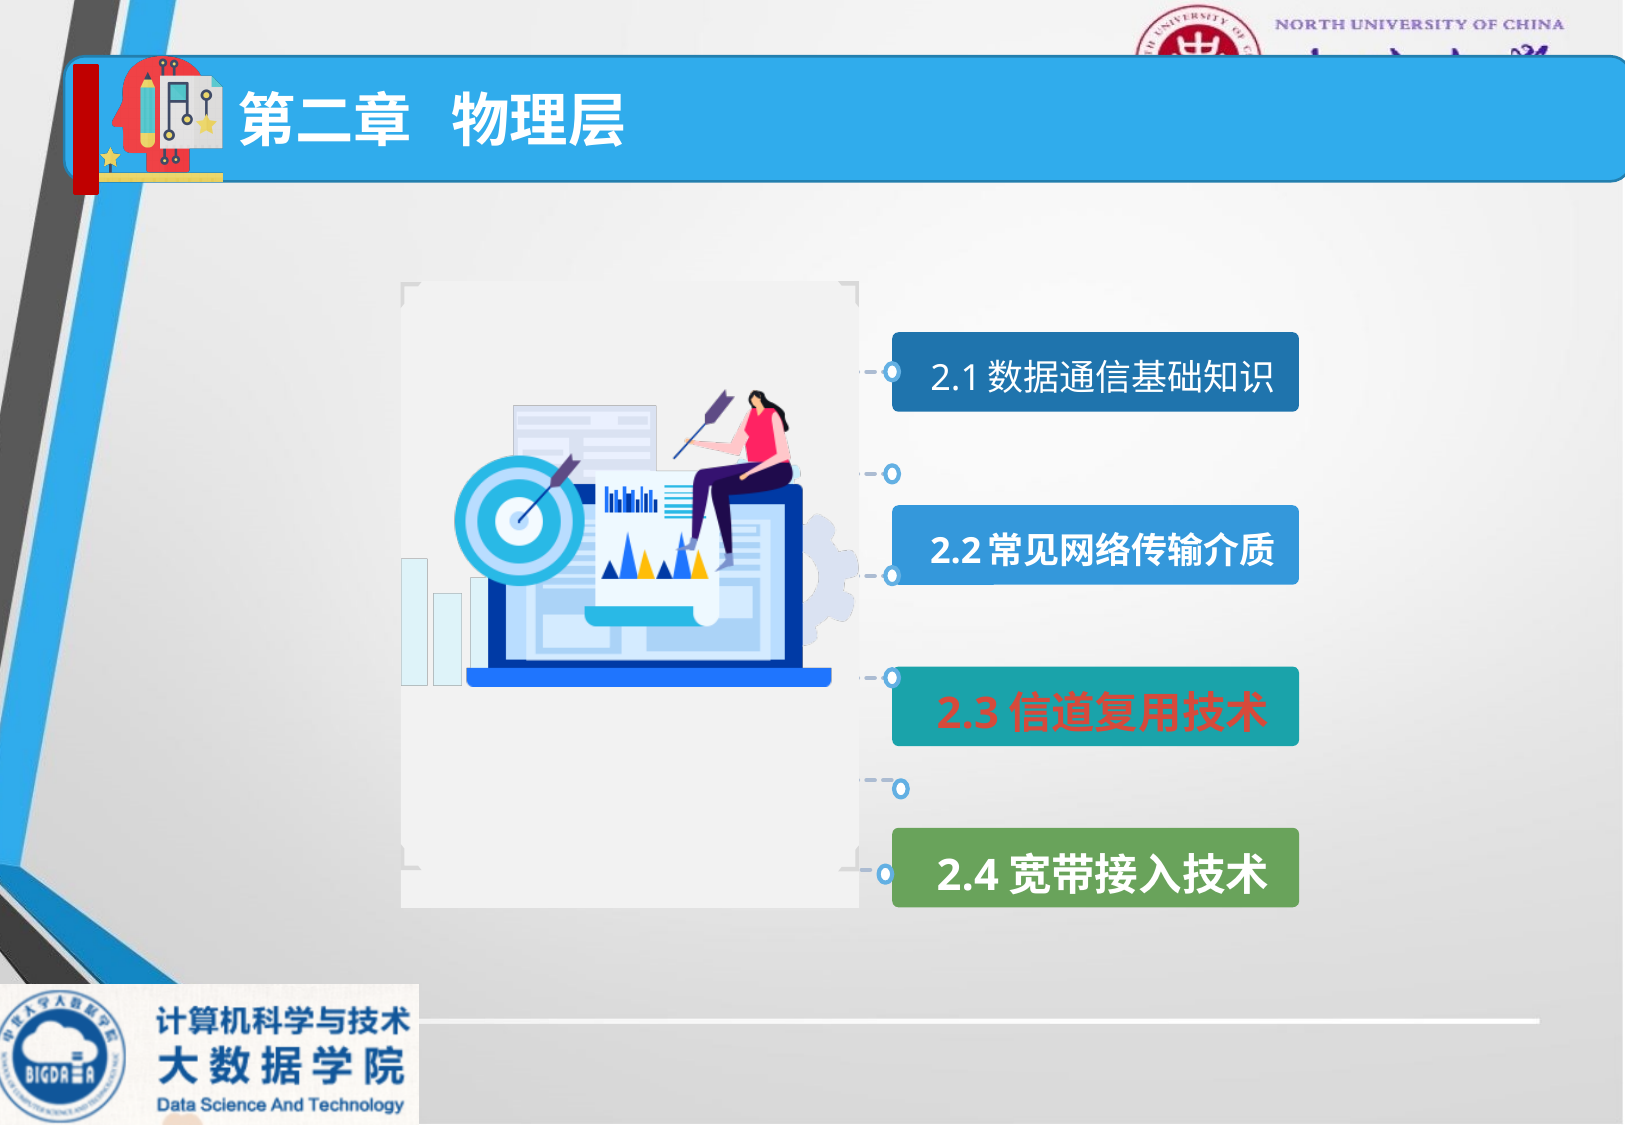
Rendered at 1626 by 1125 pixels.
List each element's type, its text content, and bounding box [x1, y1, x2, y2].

text_box 第二章 物理层 [223, 76, 1498, 161]
picture [0, 0, 1625, 1125]
picture [96, 55, 223, 182]
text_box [400, 280, 1300, 909]
text_box [62, 54, 1625, 183]
text_box [73, 64, 99, 195]
